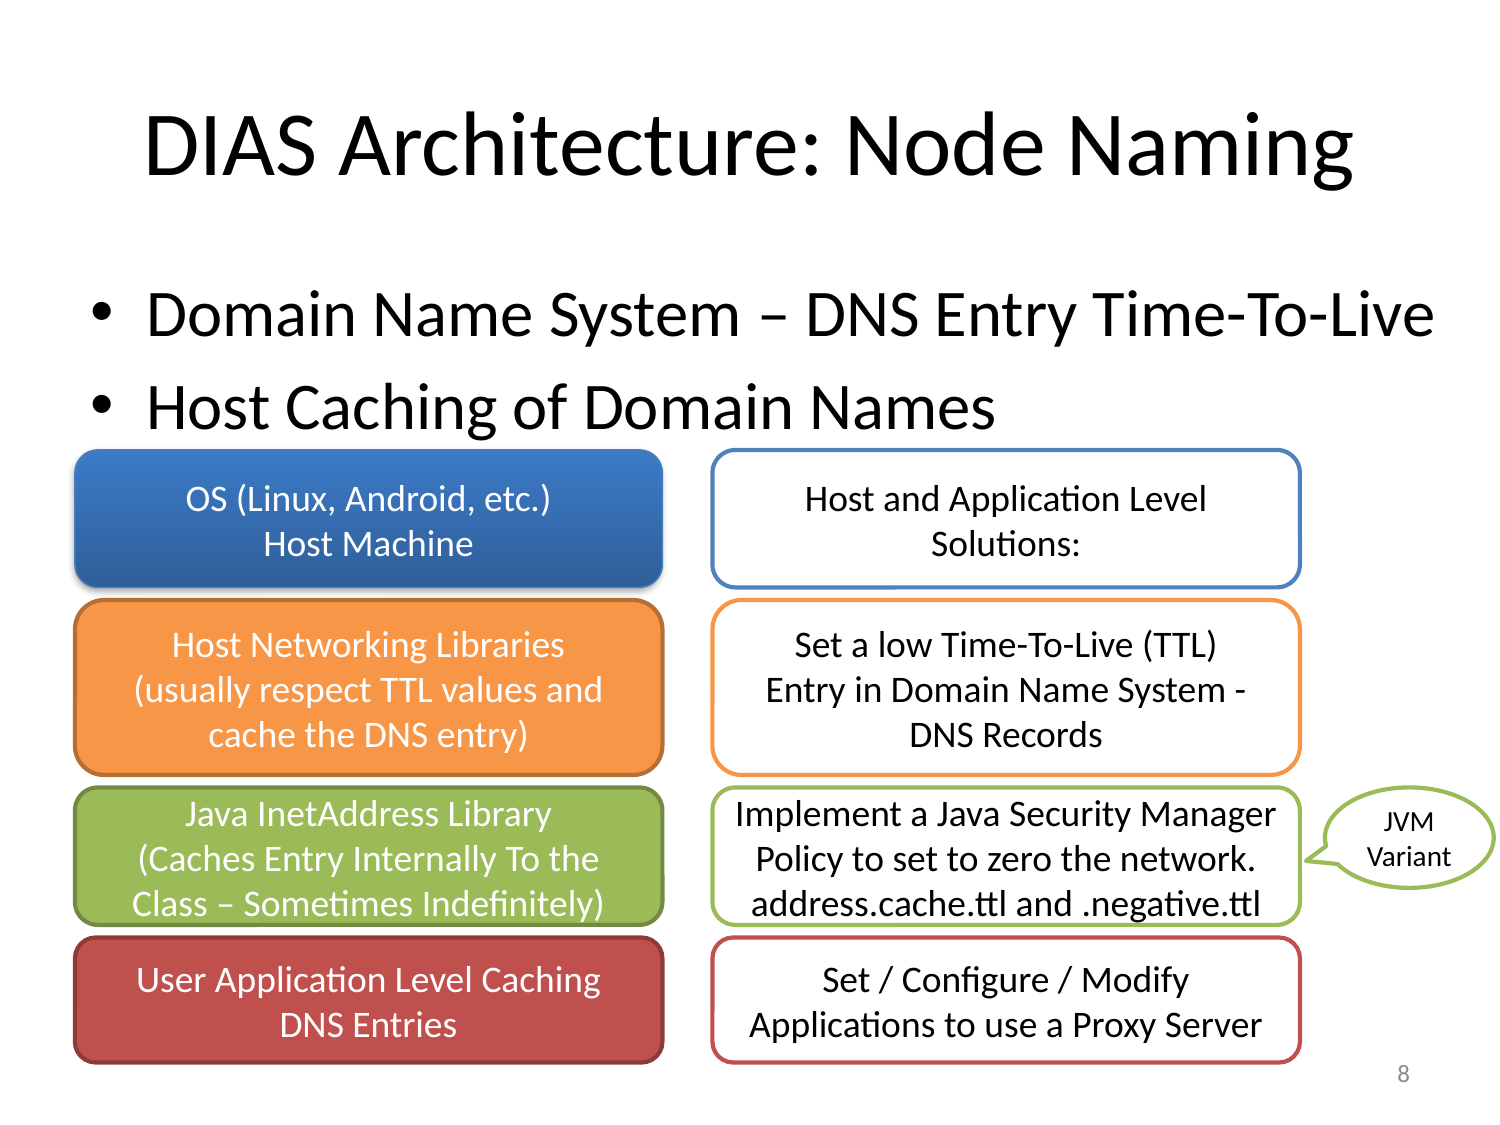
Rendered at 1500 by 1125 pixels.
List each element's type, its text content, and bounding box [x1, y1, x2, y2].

text_box User Application Level Caching DNS Entries [72, 935, 665, 1065]
title DIAS Architecture: Node Naming [75, 45, 1425, 233]
text_box JVM Variant [1303, 785, 1496, 890]
slide_number 8 [1074, 1042, 1425, 1103]
text_box Set a low Time-To-Live (TTL) Entry in Domain Name System - DNS Records [710, 597, 1303, 778]
text_box Java InetAddress Library (Caches Entry Internally To the Class – Sometimes Indefinitely) [72, 785, 665, 928]
text_box Host and Application Level Solutions: [710, 447, 1303, 590]
text_box Implement a Java Security Manager Policy to set to zero the network. address.cache.ttl and .negative.ttl [710, 785, 1303, 928]
text_box OS (Linux, Android, etc.) Host Machine [74, 449, 664, 589]
text_box Host Networking Libraries (usually respect TTL values and cache the DNS entry) [72, 597, 665, 778]
text_box Set / Configure / Modify Applications to use a Proxy Server [710, 935, 1303, 1065]
list Domain Name System – DNS Entry Time-To-Live Host Caching of Domain Names [75, 262, 1488, 1005]
